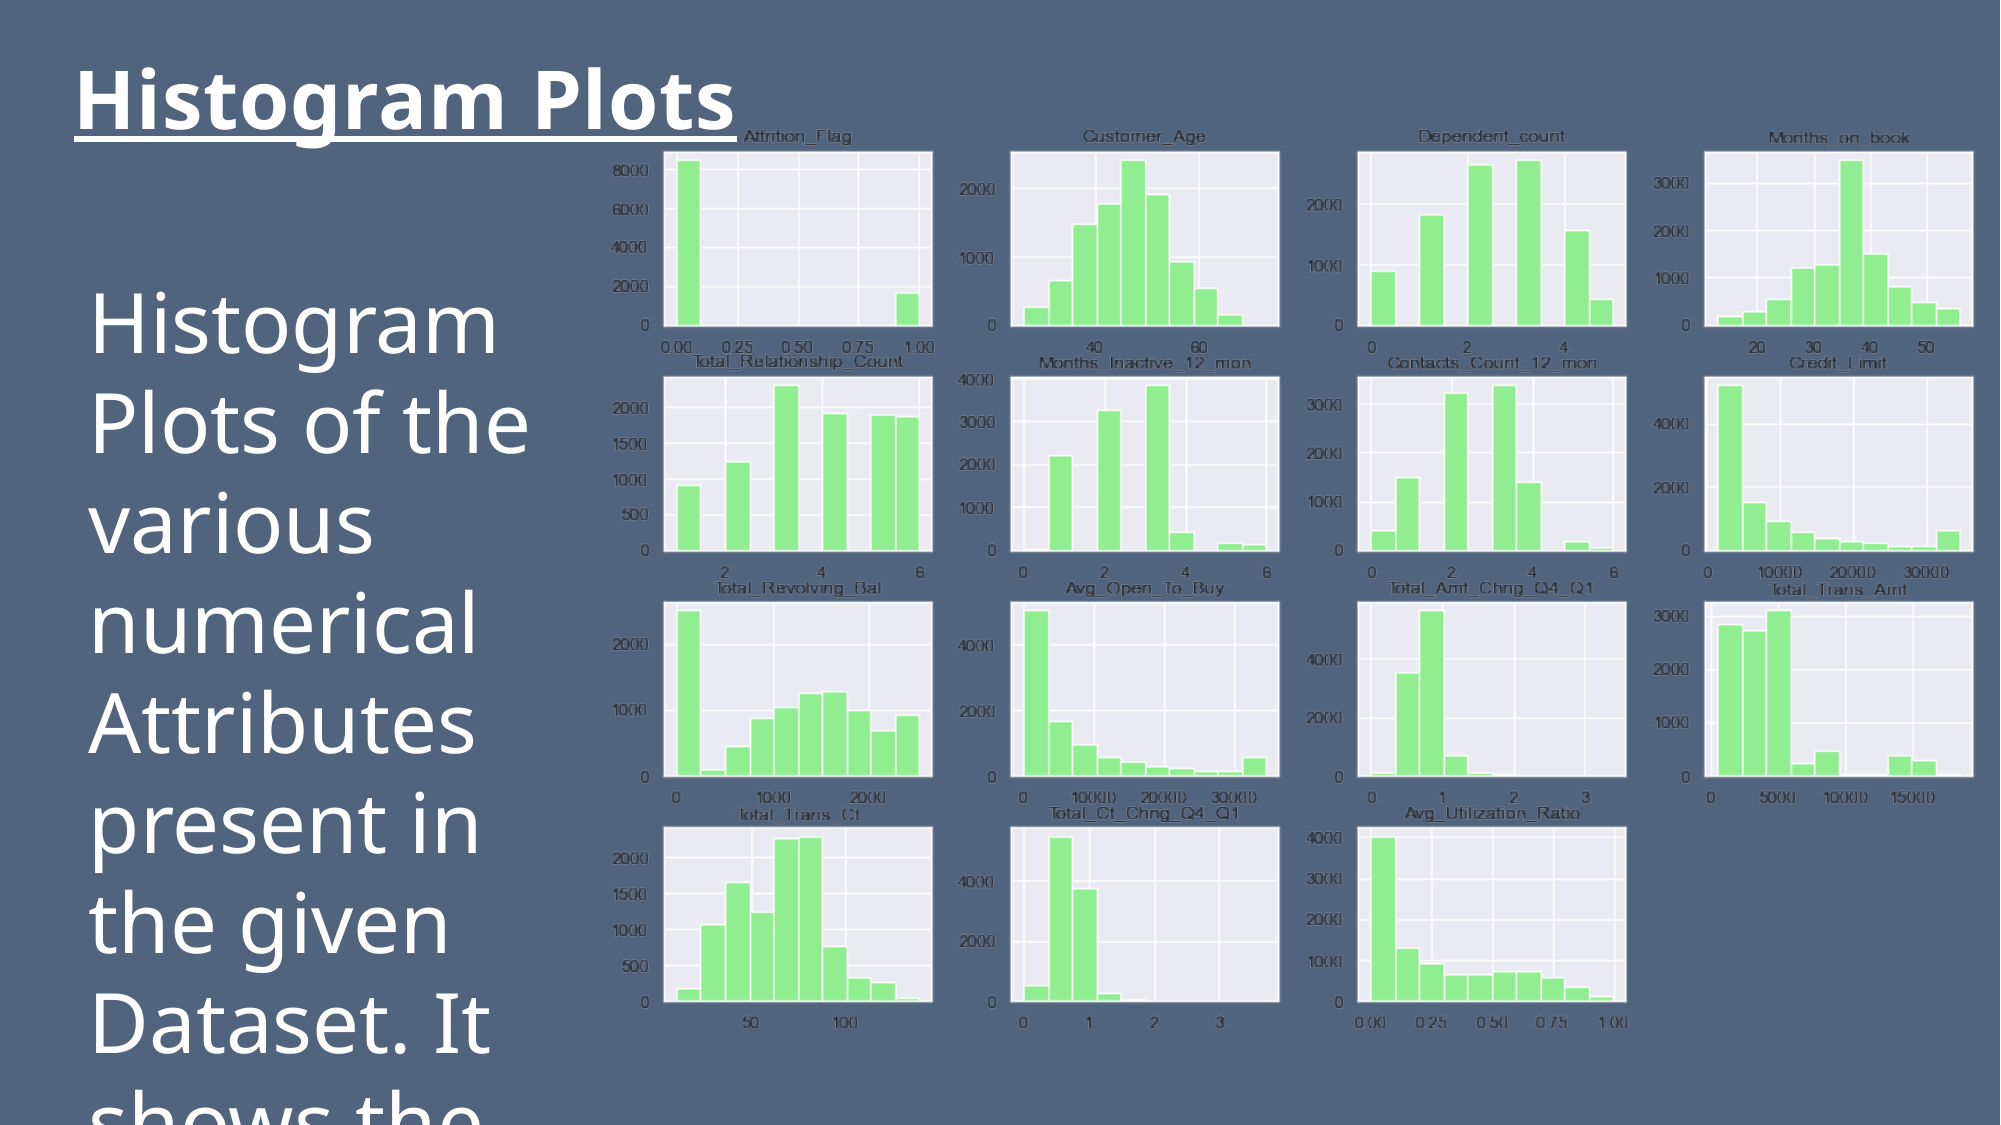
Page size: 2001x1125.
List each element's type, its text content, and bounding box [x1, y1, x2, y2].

picture [600, 119, 1983, 1043]
text_box Histogram Plots of the various numerical Attributes present in the given Dataset. It shows the frequency of each element within the attribute. [74, 262, 643, 1125]
title Histogram Plots [74, 61, 742, 202]
